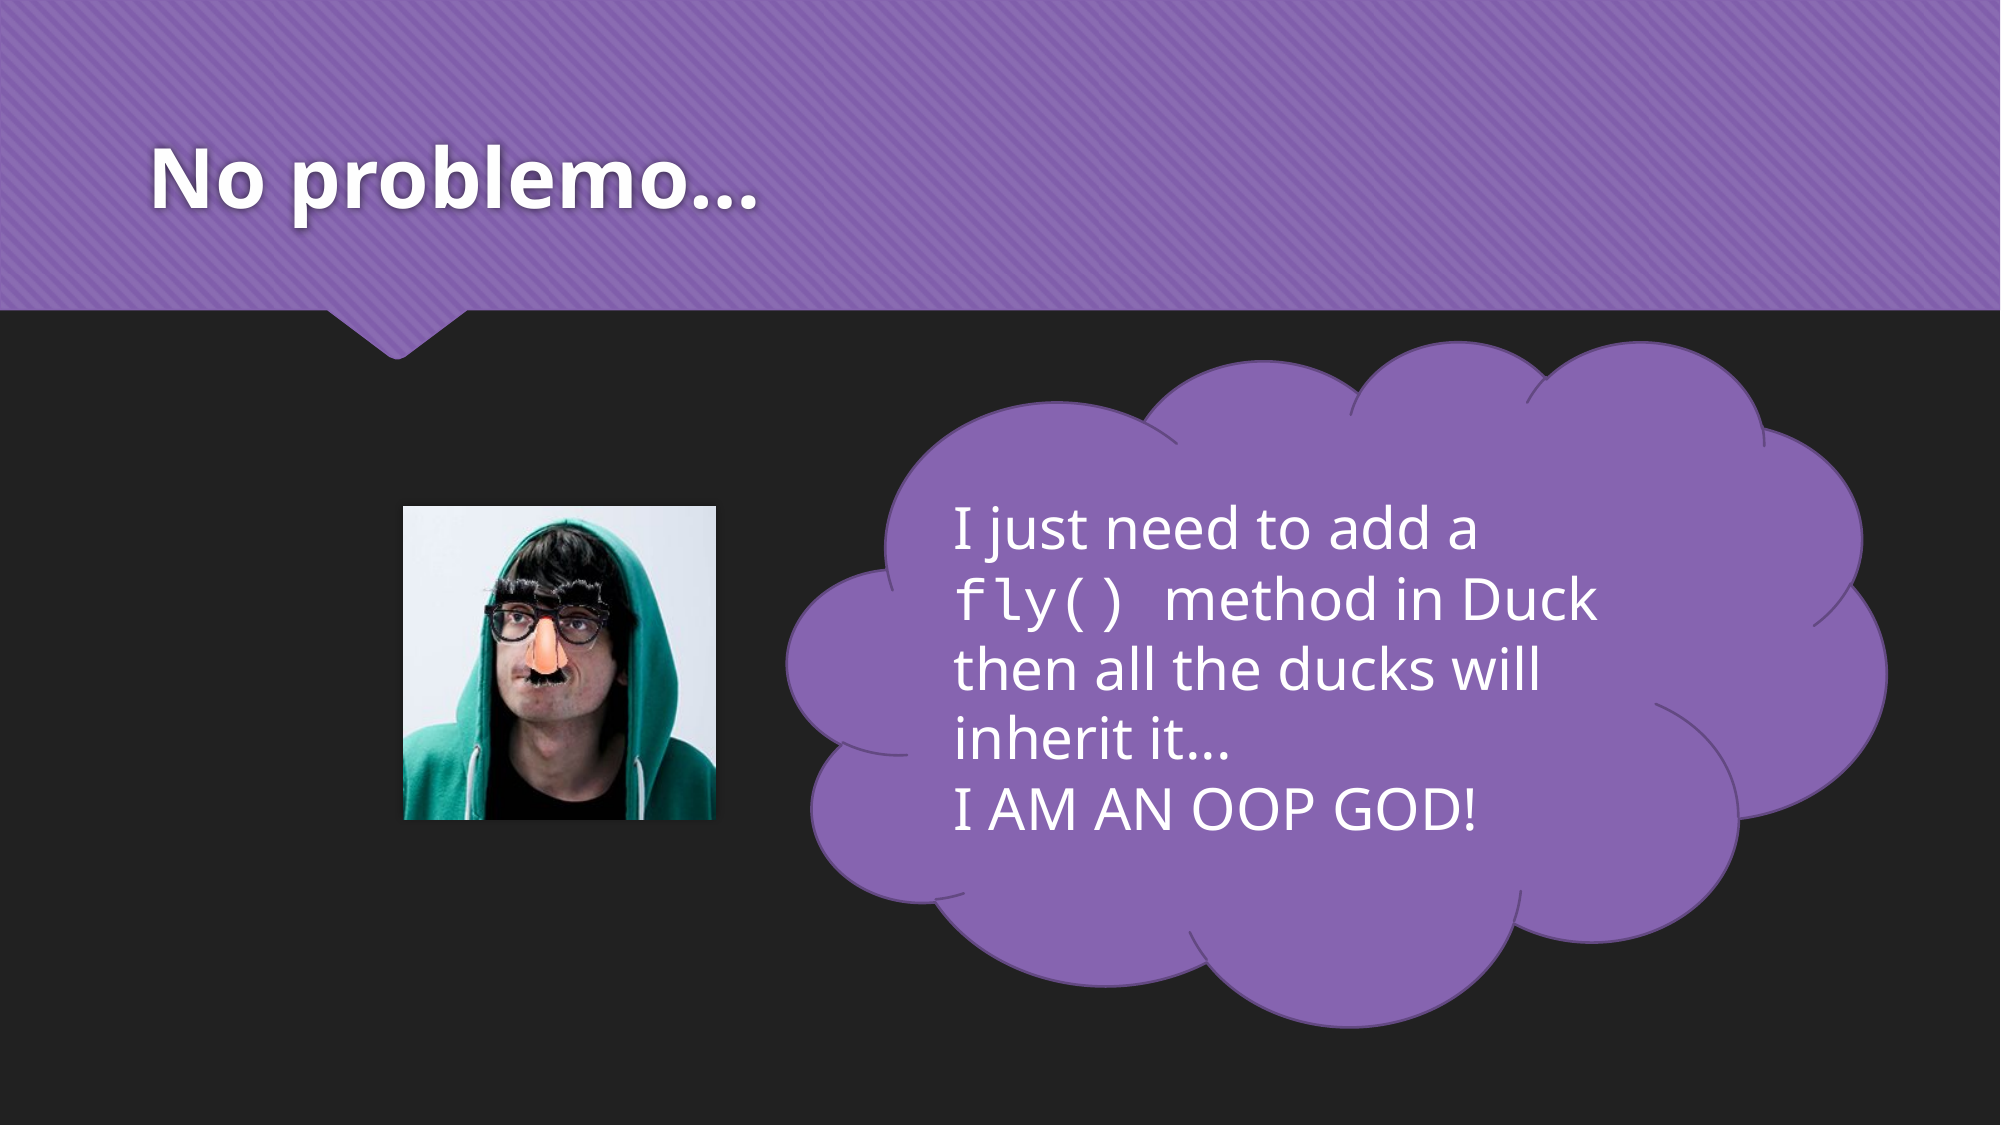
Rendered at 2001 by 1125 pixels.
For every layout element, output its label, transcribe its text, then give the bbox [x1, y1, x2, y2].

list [403, 506, 717, 820]
text_box I just need to add a fly() method in Duck then all the ducks will inherit it... I AM AN OOP GOD! [785, 340, 1889, 1029]
title No problemo… [132, 73, 1868, 233]
